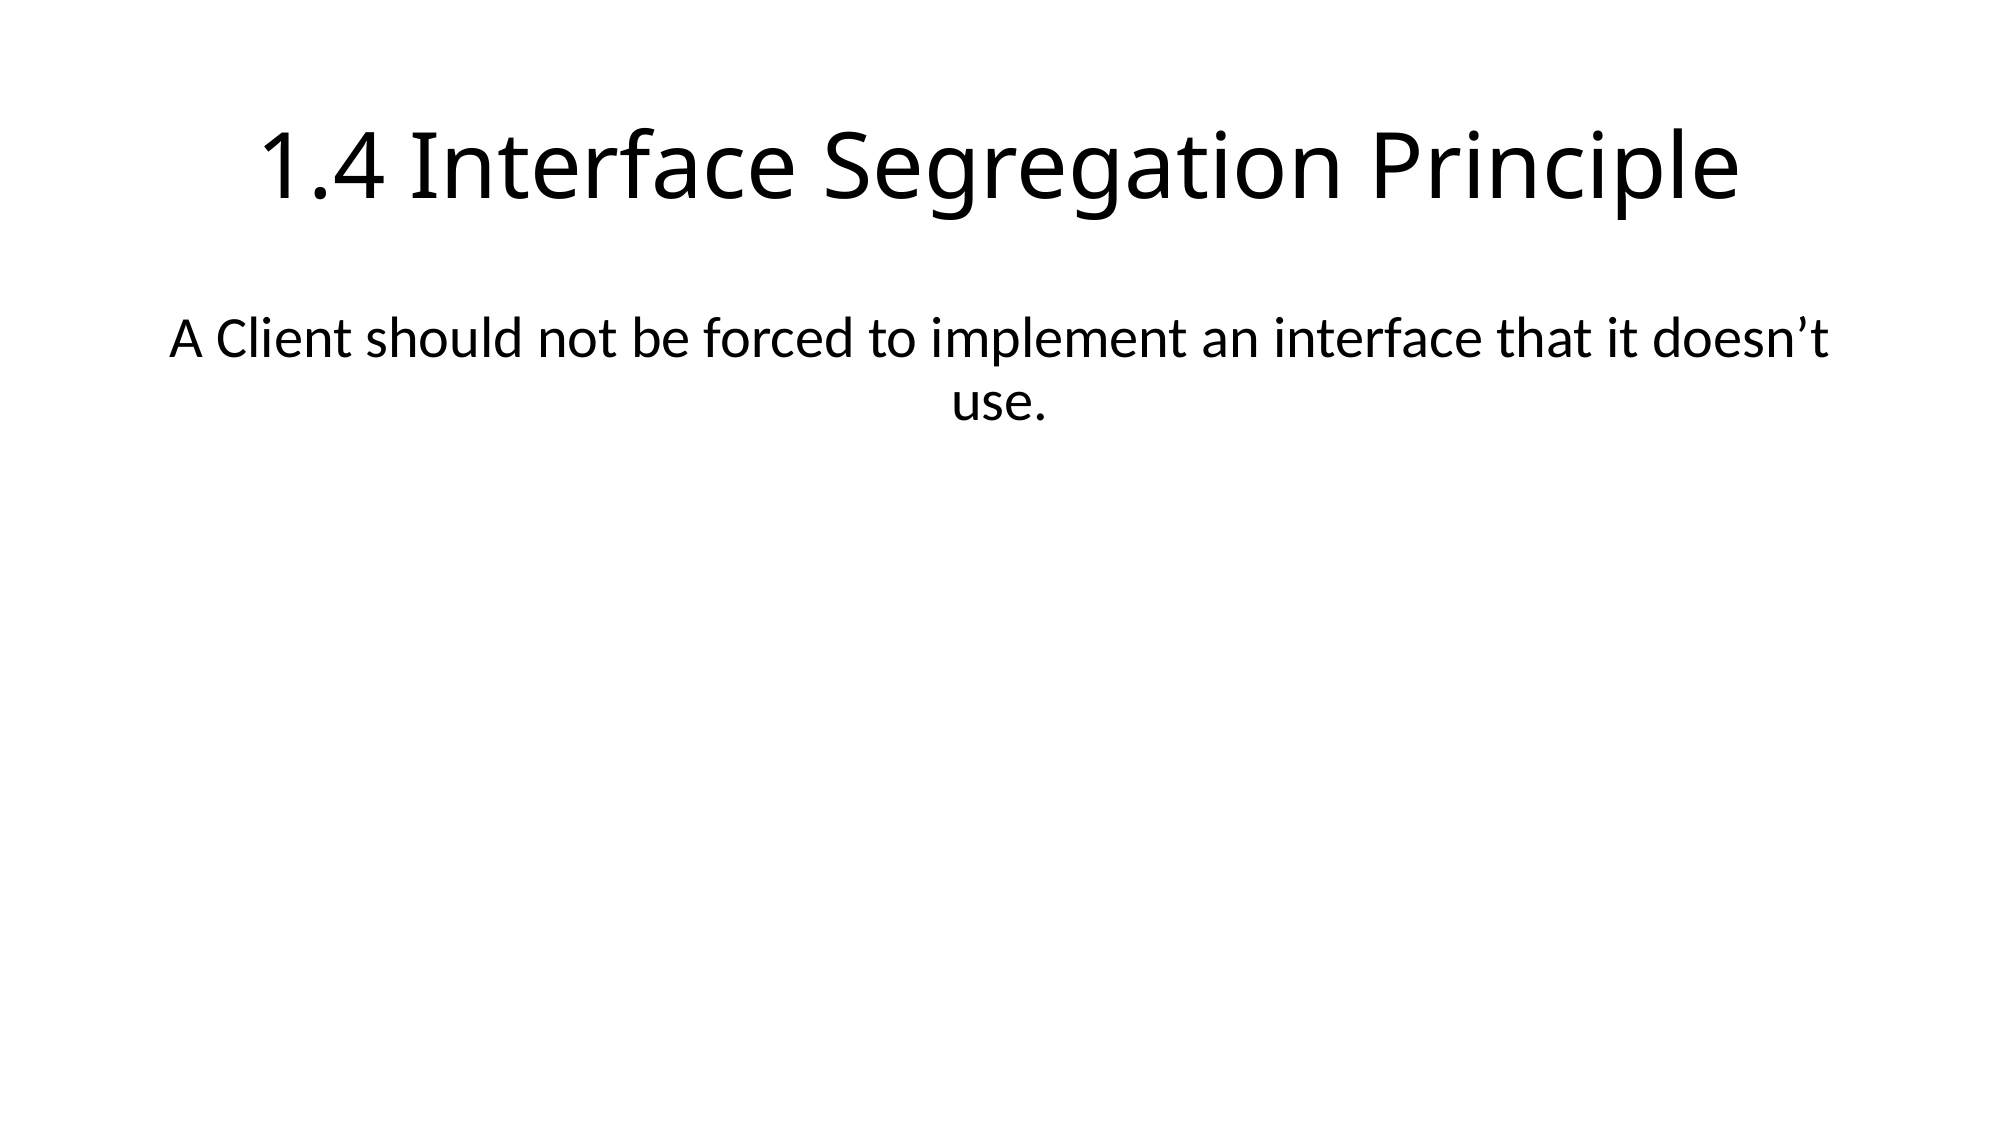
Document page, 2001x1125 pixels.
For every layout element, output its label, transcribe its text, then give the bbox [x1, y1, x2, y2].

list A Client should not be forced to implement an interface that it doesn’t use. [137, 299, 1863, 1014]
title 1.4 Interface Segregation Principle [137, 59, 1863, 278]
